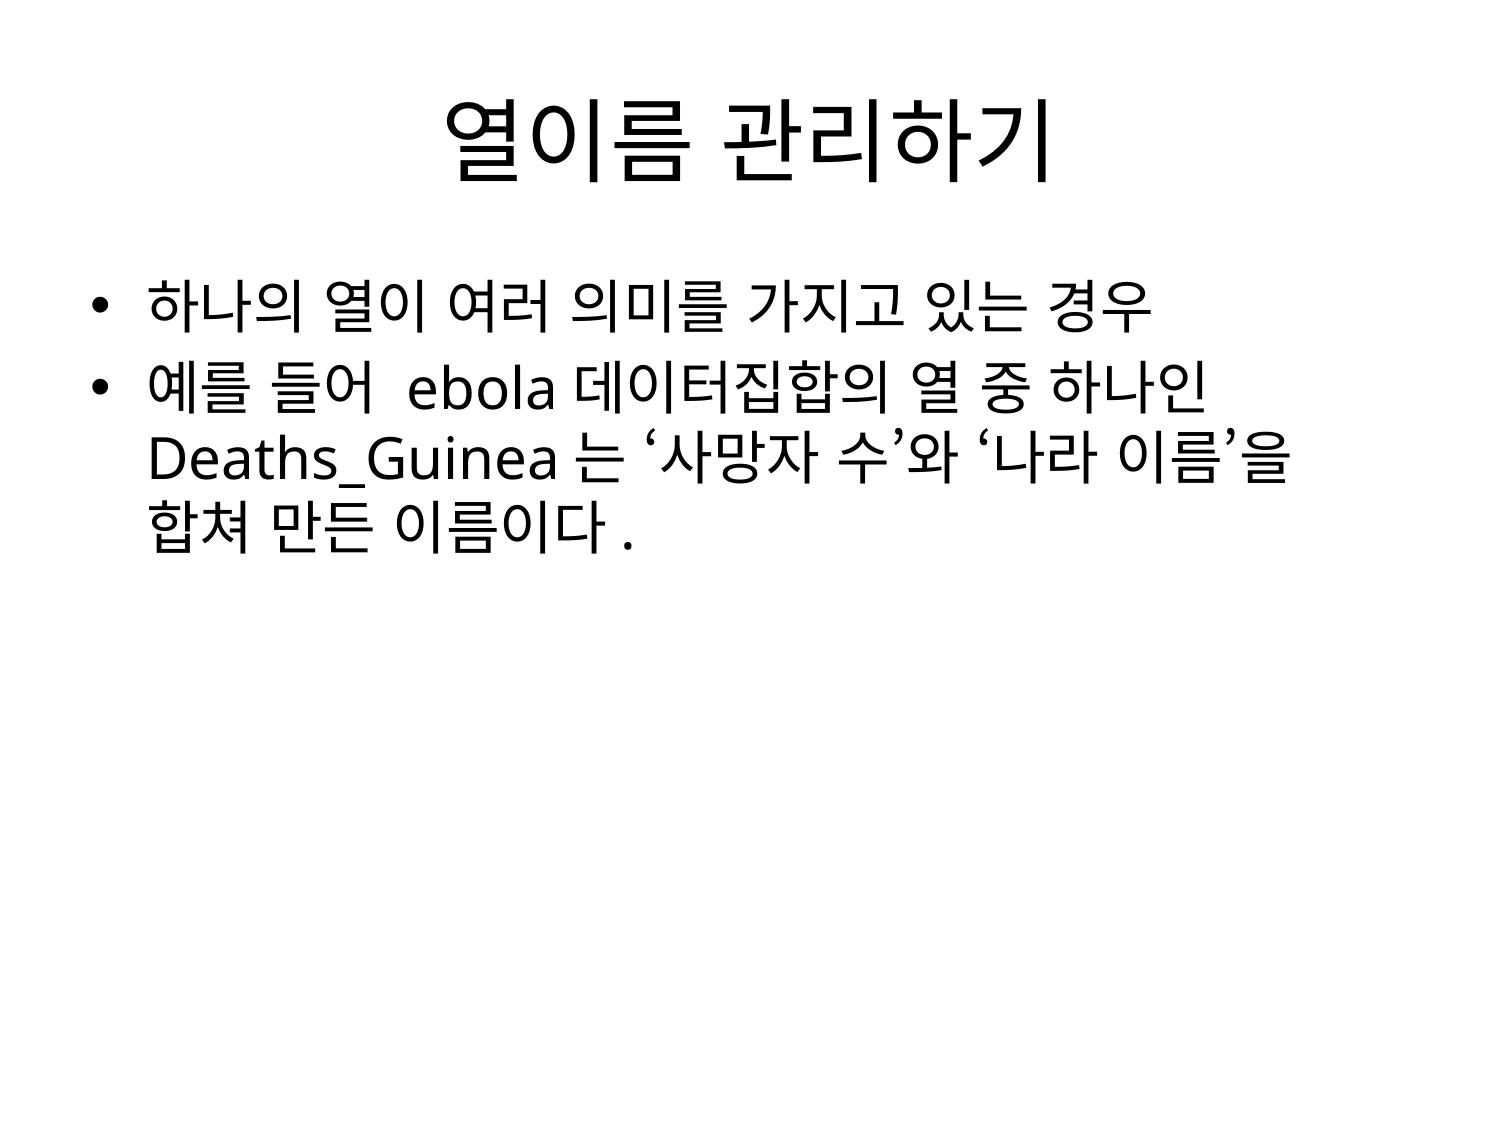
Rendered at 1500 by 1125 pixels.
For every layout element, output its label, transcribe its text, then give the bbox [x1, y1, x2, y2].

title 열이름 관리하기 [75, 45, 1425, 233]
list 하나의 열이 여러 의미를 가지고 있는 경우 예를 들어 ebola데이터집합의 열 중 하나인 Deaths_Guinea는 ‘사망자 수’와 ‘나라 이름’을 합쳐 만든 이름이다. [75, 262, 1425, 1005]
